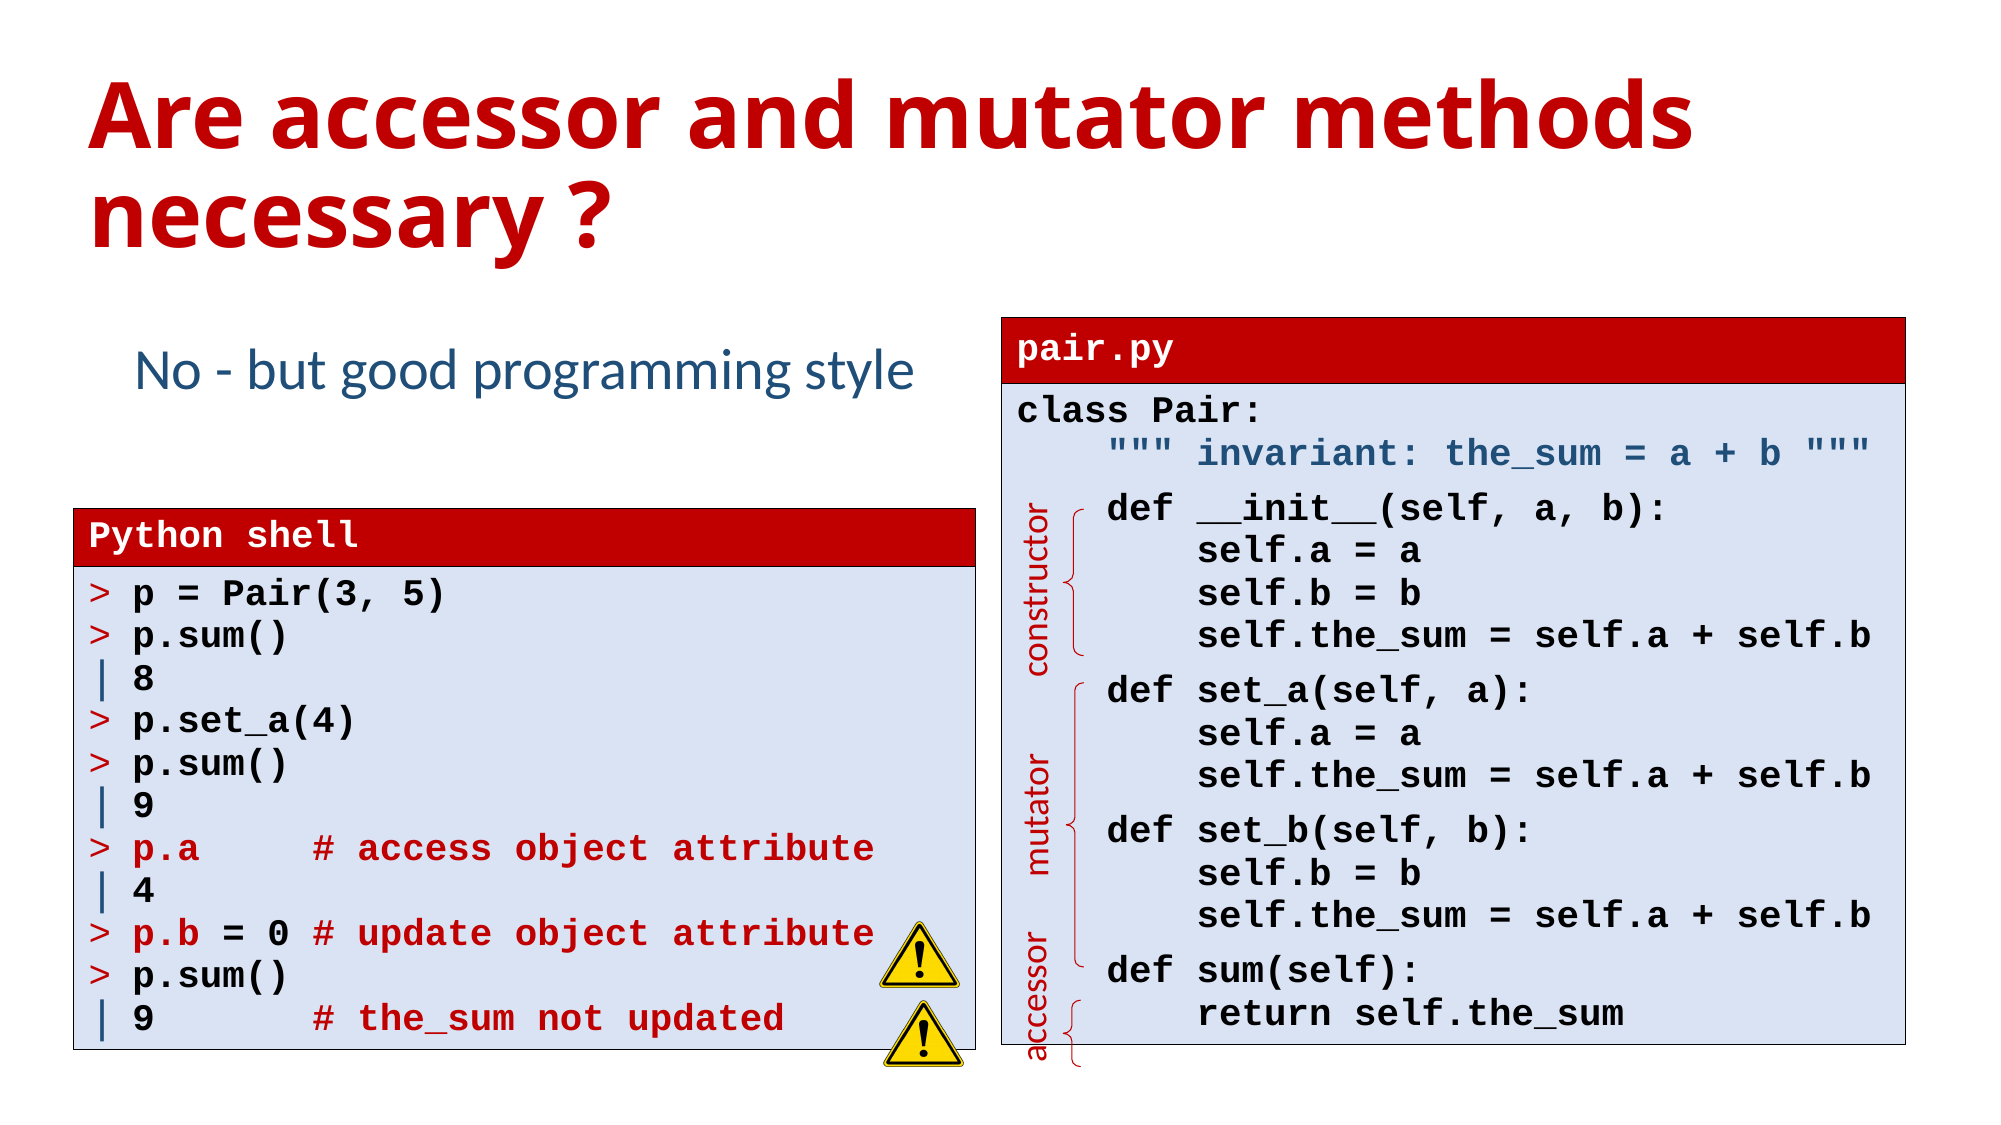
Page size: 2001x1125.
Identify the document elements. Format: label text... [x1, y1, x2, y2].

title Are accessor and mutator methods necessary ? [73, 59, 1863, 278]
table_header Python shell [74, 509, 975, 566]
table_cell class Pair: """ invariant: the_sum = a + b """ def __init__(self, a, b): self.a = a self.b = b self.the_sum = self.a + self.b def set_a(self, a): self.a = a self.the_sum = self.a + self.b def set_b(self, b): self.b = b self.the_sum = self.a + self.b def sum(self): return self.the_sum [1002, 384, 1905, 1044]
picture [879, 921, 960, 988]
picture [883, 1000, 964, 1067]
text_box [1001, 456, 1084, 1077]
table_header pair.py [1002, 318, 1905, 383]
list No - but good programming style [117, 331, 932, 418]
table_cell p = Pair(3, 5) p.sum() 8 p.set_a(4) p.sum() 9 p.a # access object attribute 4 p.b = 0 # update object attribute p.sum() 9 # the_sum not updated [74, 567, 975, 1049]
